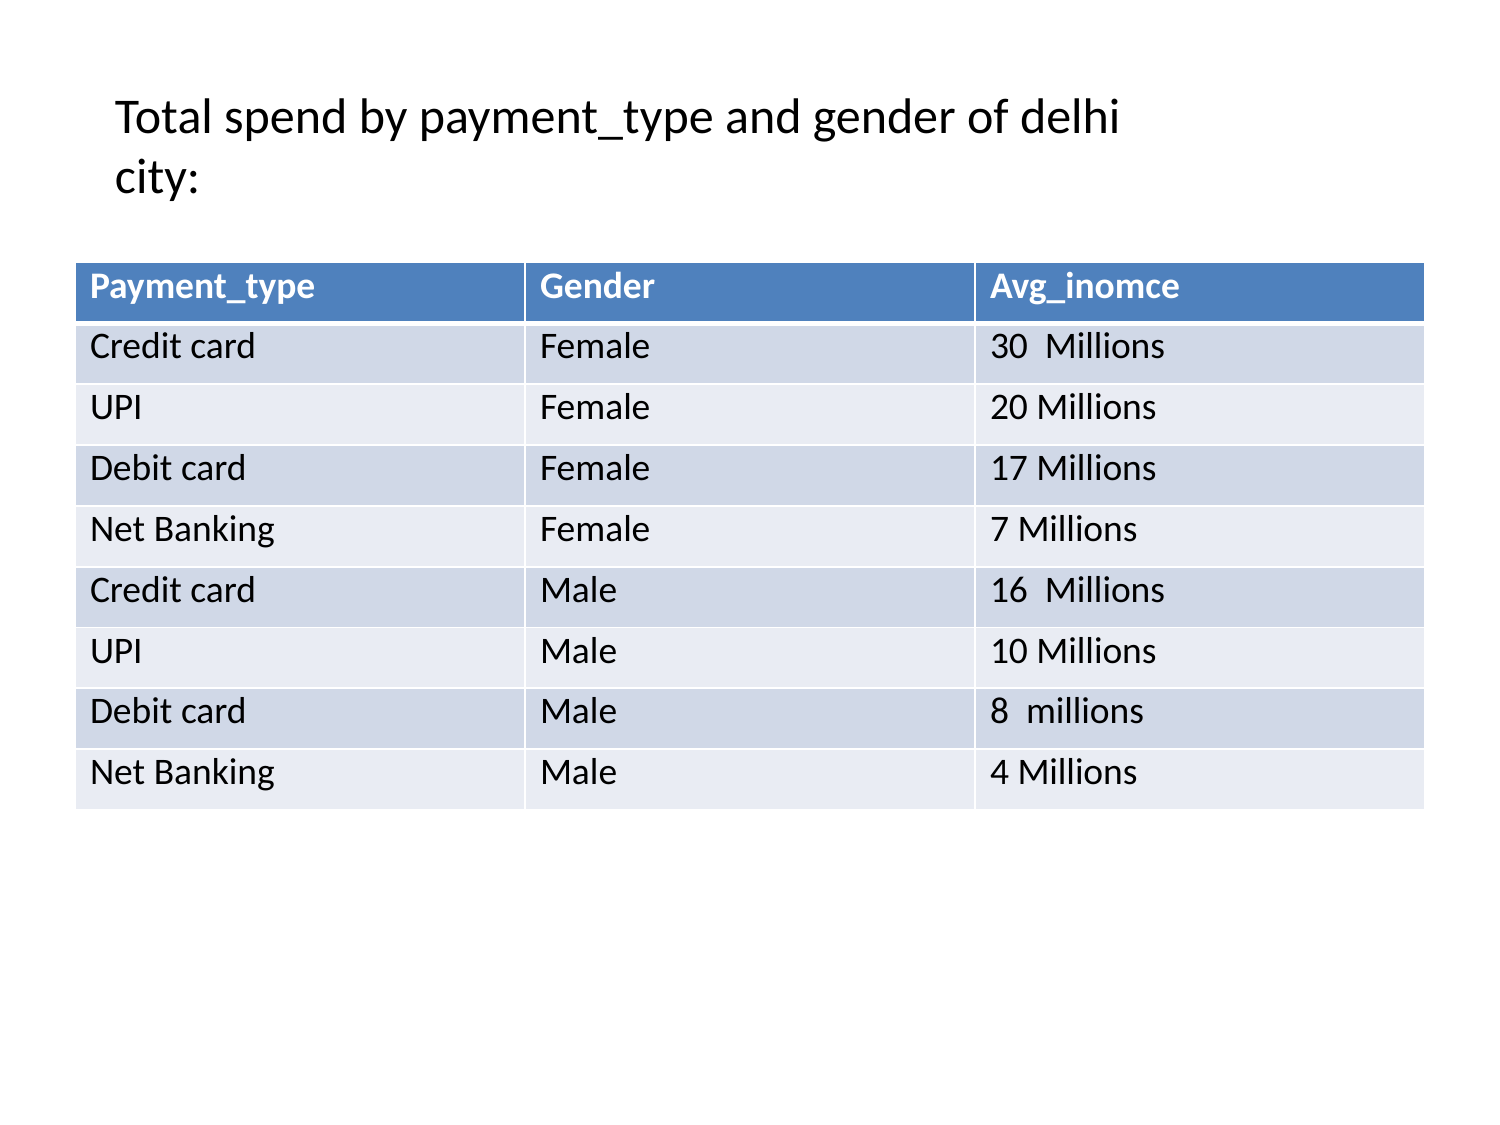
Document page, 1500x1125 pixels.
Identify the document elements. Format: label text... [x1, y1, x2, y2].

table_header Avg_inomce [976, 263, 1424, 321]
table_cell Female [526, 385, 974, 444]
table_cell UPI [76, 385, 524, 444]
table_cell Debit card [76, 446, 524, 505]
table_cell 10 Millions [976, 628, 1424, 687]
table_header Payment_type [76, 263, 524, 321]
table_cell Female [526, 507, 974, 566]
table_cell Debit card [76, 689, 524, 748]
table_cell Net Banking [76, 750, 524, 809]
table_cell Net Banking [76, 507, 524, 566]
table_header Gender [526, 263, 974, 321]
table_cell 4 Millions [976, 750, 1424, 809]
table_cell Male [526, 568, 974, 627]
table_cell 16 Millions [976, 568, 1424, 627]
table_cell Female [526, 326, 974, 383]
table_cell Credit card [76, 568, 524, 627]
table_cell 8 millions [976, 689, 1424, 748]
table_cell Male [526, 628, 974, 687]
table_cell 20 Millions [976, 385, 1424, 444]
table_cell Credit card [76, 326, 524, 383]
table_cell 30 Millions [976, 326, 1424, 383]
table_cell Male [526, 689, 974, 748]
title Total spend by payment_type and gender of delhi city: [99, 75, 1213, 213]
table_cell Female [526, 446, 974, 505]
table_cell UPI [76, 628, 524, 687]
table_cell Male [526, 750, 974, 809]
table_cell 17 Millions [976, 446, 1424, 505]
table_cell 7 Millions [976, 507, 1424, 566]
